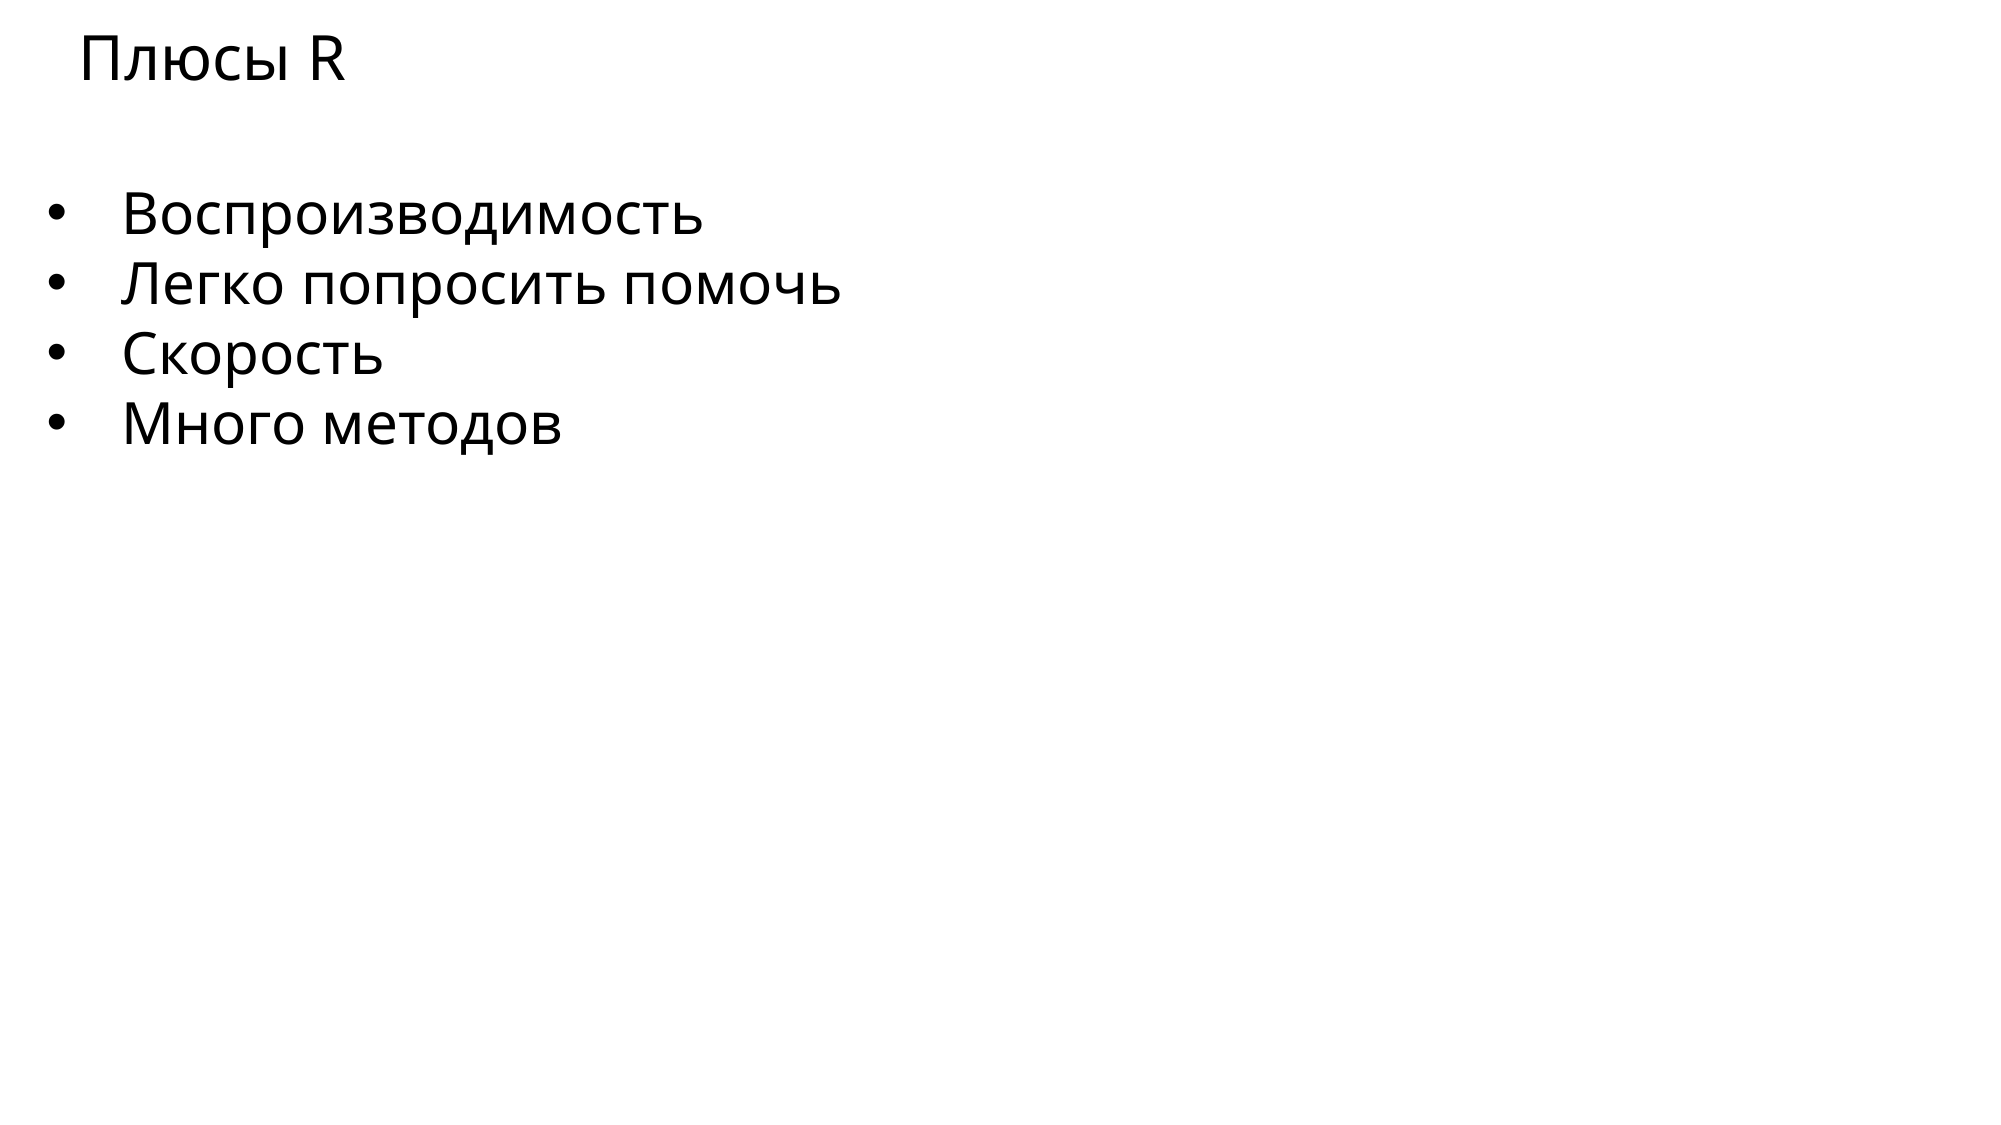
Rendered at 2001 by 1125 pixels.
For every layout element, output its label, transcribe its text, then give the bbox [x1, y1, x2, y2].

title Плюсы R [63, 15, 1789, 105]
text_box Воспроизводимость Легко попросить помочь Скорость Много методов [31, 168, 858, 464]
